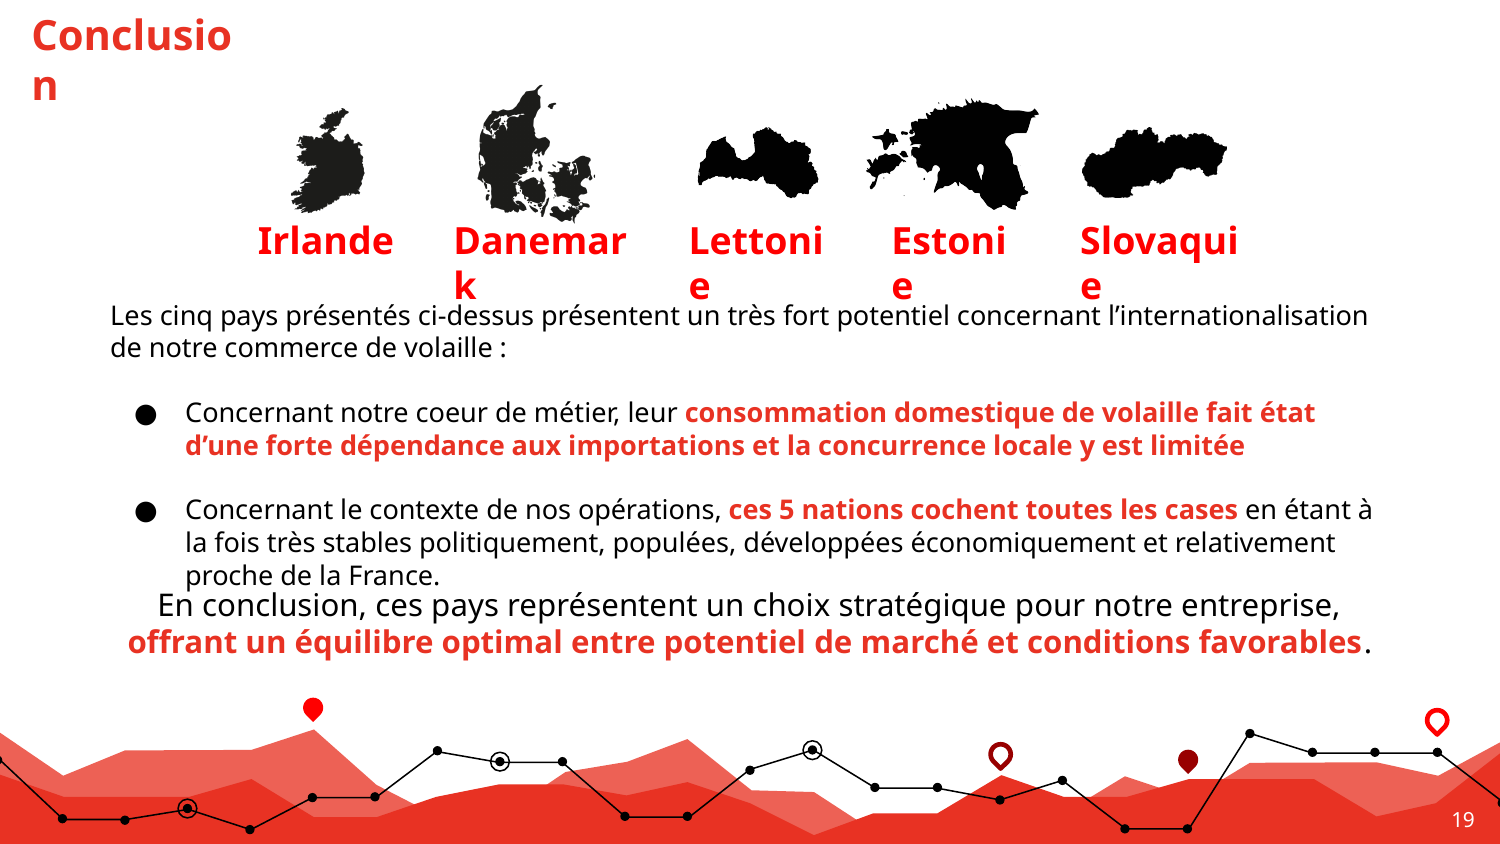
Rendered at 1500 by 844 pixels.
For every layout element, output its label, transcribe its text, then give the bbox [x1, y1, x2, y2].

text_box Danemark [438, 201, 656, 322]
slide_number ‹#› [1399, 791, 1490, 844]
picture [693, 119, 824, 205]
text_box Irlande [235, 201, 417, 277]
picture [1082, 127, 1227, 198]
text_box En conclusion, ces pays représentent un choix stratégique pour notre entreprise, offrant un équilibre optimal entre potentiel de marché et conditions favorables. [95, 606, 1405, 675]
text_box Lettonie [673, 201, 846, 322]
picture [273, 103, 379, 222]
text_box Estonie [876, 219, 1029, 322]
text_box Les cinq pays présentés ci-dessus présentent un très fort potentiel concernant l’internationalisation de notre commerce de volaille : Concernant notre coeur de métier, leur consommation domestique de volaille fait état d’une forte dépendance aux importations et la concurrence locale y est limitée Concernant le contexte de nos opérations, ces 5 nations cochent toutes les cases en étant à la fois très stables politiquement, populées, développées économiquement et relativement proche de la France. [95, 283, 1405, 606]
title Conclusion [16, 0, 255, 118]
picture [454, 79, 620, 229]
picture [866, 97, 1040, 211]
text_box Slovaquie [1065, 201, 1265, 322]
